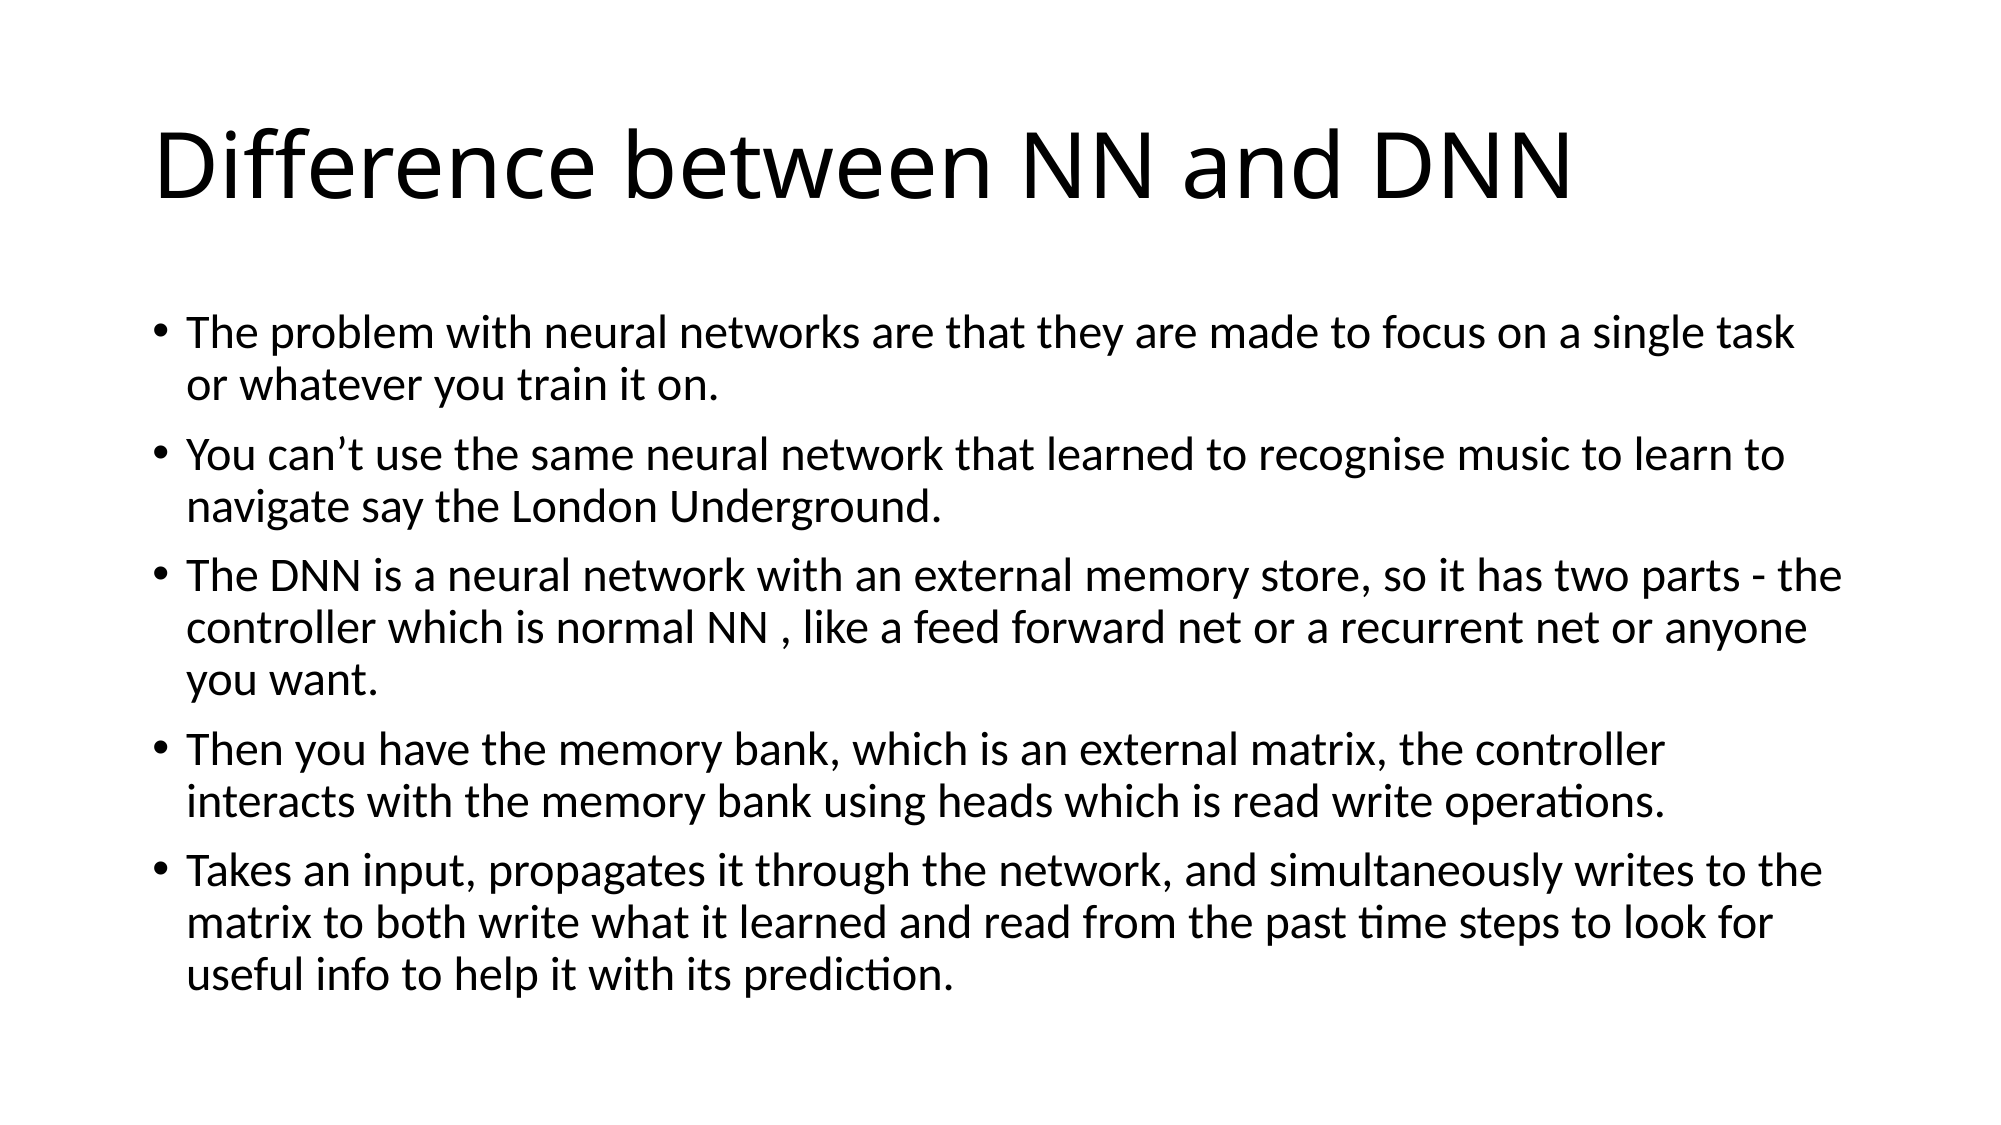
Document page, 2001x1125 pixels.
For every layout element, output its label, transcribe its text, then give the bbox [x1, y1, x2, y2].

list The problem with neural networks are that they are made to focus on a single task or whatever you train it on. You can’t use the same neural network that learned to recognise music to learn to navigate say the London Underground. The DNN is a neural network with an external memory store, so it has two parts - the controller which is normal NN , like a feed forward net or a recurrent net or anyone you want. Then you have the memory bank, which is an external matrix, the controller interacts with the memory bank using heads which is read write operations. Takes an input, propagates it through the network, and simultaneously writes to the matrix to both write what it learned and read from the past time steps to look for useful info to help it with its prediction. [137, 299, 1863, 1014]
title Difference between NN and DNN [137, 59, 1863, 278]
